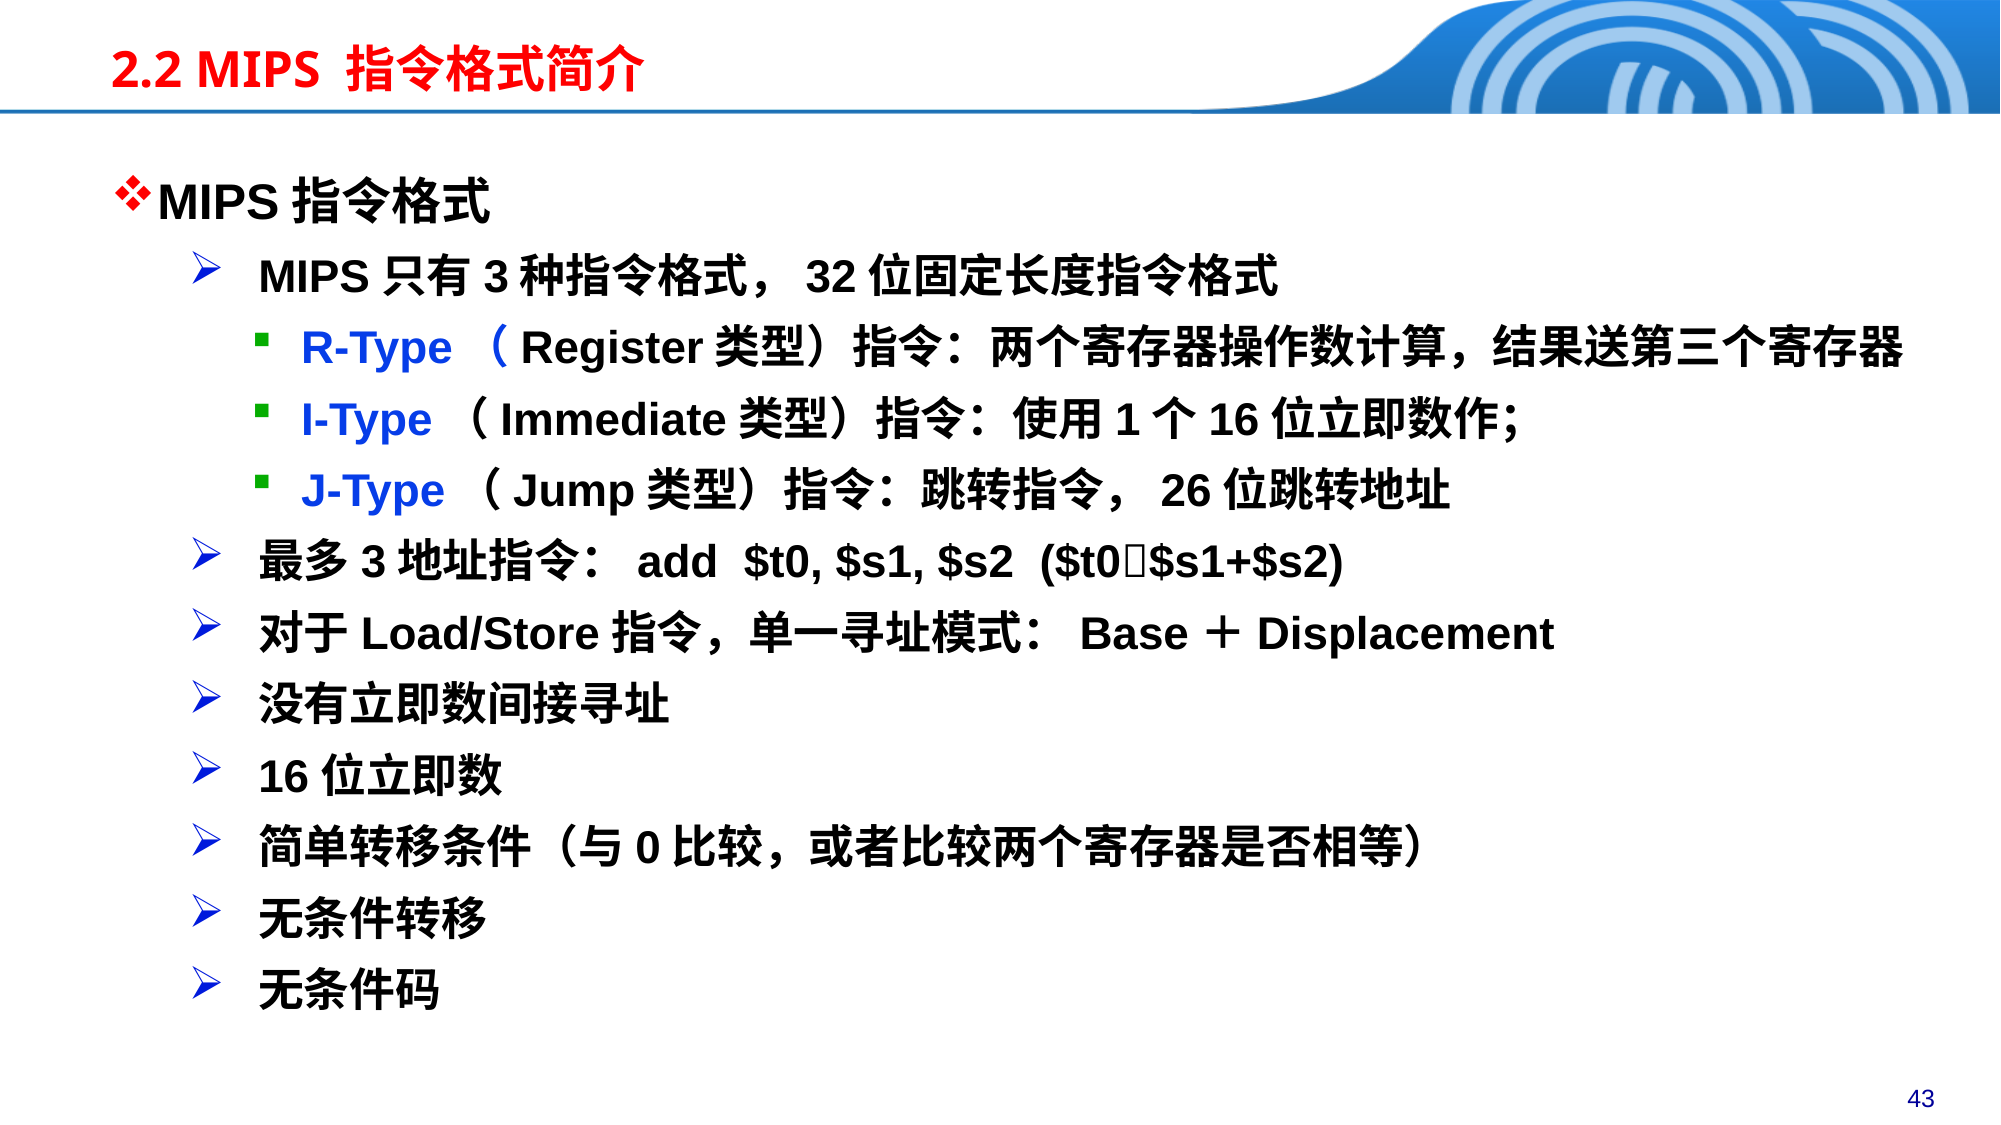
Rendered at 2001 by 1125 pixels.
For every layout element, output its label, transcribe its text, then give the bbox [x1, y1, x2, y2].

picture [0, 0, 2000, 114]
title 2.2 MIPS 指令格式简介 [99, 40, 1264, 103]
list MIPS指令格式 MIPS只有3种指令格式，32位固定长度指令格式 R-Type（Register类型）指令：两个寄存器操作数计算，结果送第三个寄存器 I-Type（Immediate类型）指令：使用1个16位立即数作； J-Type（Jump类型）指令：跳转指令，26位跳转地址 最多3地址指令：add $t0, $s1, $s2 ($t0$s1+$s2) 对于Load/Store指令，单一寻址模式：Base＋Displacement 没有立即数间接寻址 16位立即数 简单转移条件（与0比较，或者比较两个寄存器是否相等） 无条件转移 无条件码 [99, 147, 1958, 1125]
